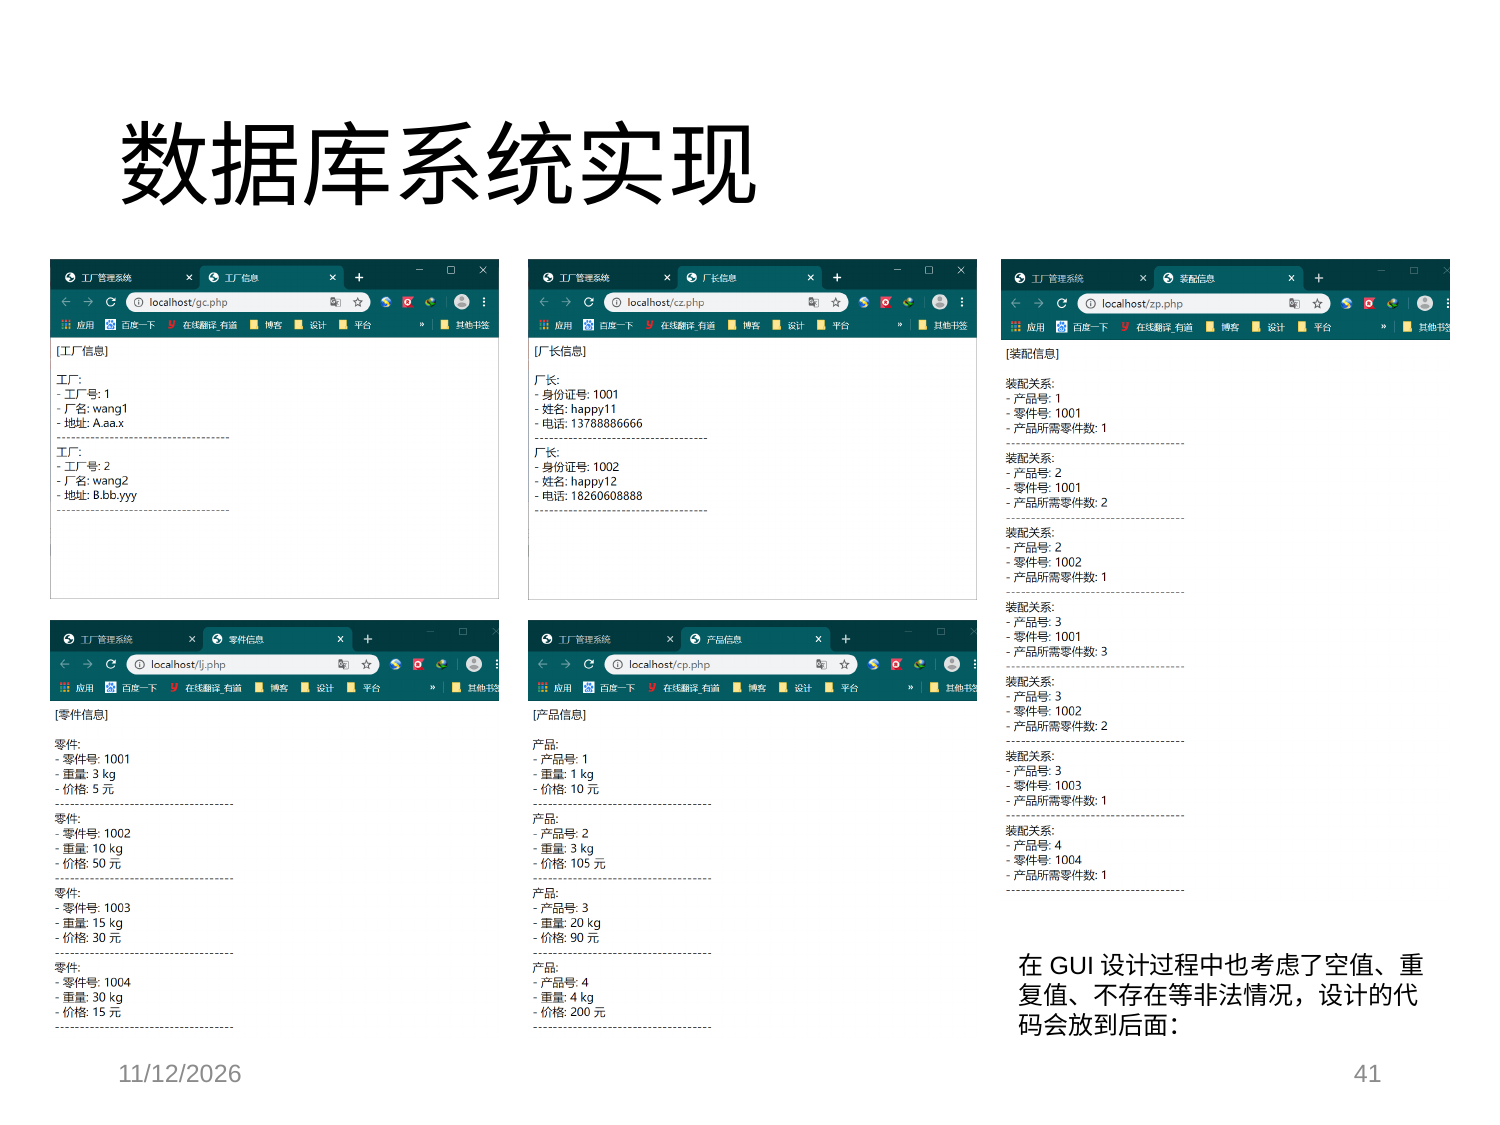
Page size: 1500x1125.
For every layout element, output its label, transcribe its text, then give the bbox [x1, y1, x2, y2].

picture [527, 620, 977, 1038]
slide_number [103, 1042, 441, 1103]
picture [1001, 259, 1450, 901]
slide_number 41 [1059, 1047, 1397, 1103]
title 数据库系统实现 [103, 59, 1397, 278]
picture [50, 620, 499, 1038]
picture [50, 259, 499, 599]
picture [527, 259, 977, 600]
text_box 在GUI设计过程中也考虑了空值、重复值、不存在等非法情况，设计的代码会放到后面： [1003, 942, 1453, 1047]
